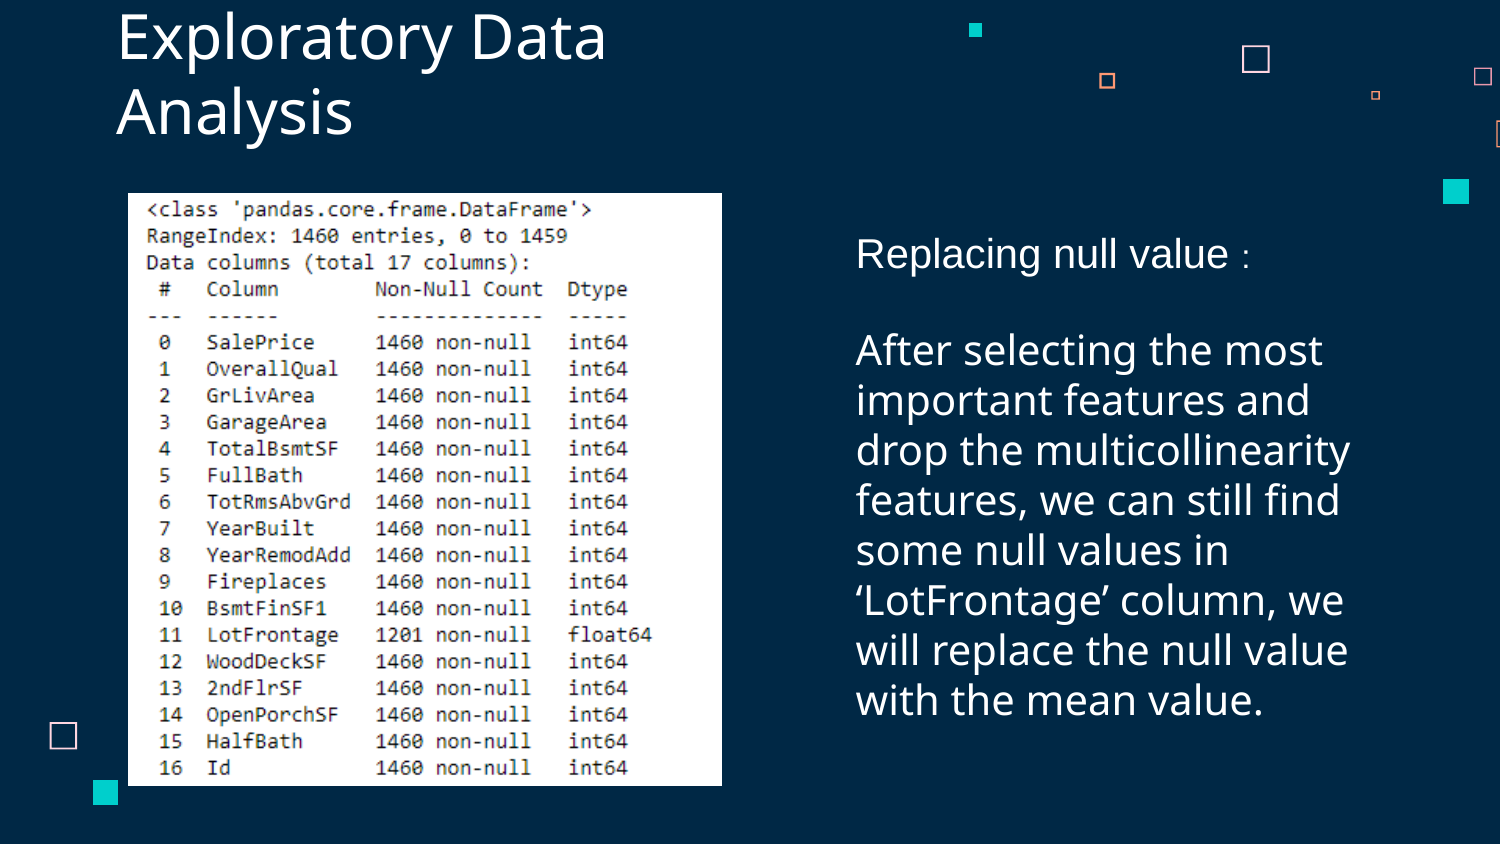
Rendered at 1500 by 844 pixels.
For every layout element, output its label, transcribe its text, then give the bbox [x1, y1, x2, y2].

text_box Replacing null value : [840, 162, 1329, 407]
picture [127, 193, 723, 787]
title Exploratory Data Analysis [101, 67, 878, 163]
text_box After selecting the most important features and drop the multicollinearity features, we can still find some null values in ‘LotFrontage’ column, we will replace the null value with the mean value. [840, 309, 1397, 712]
